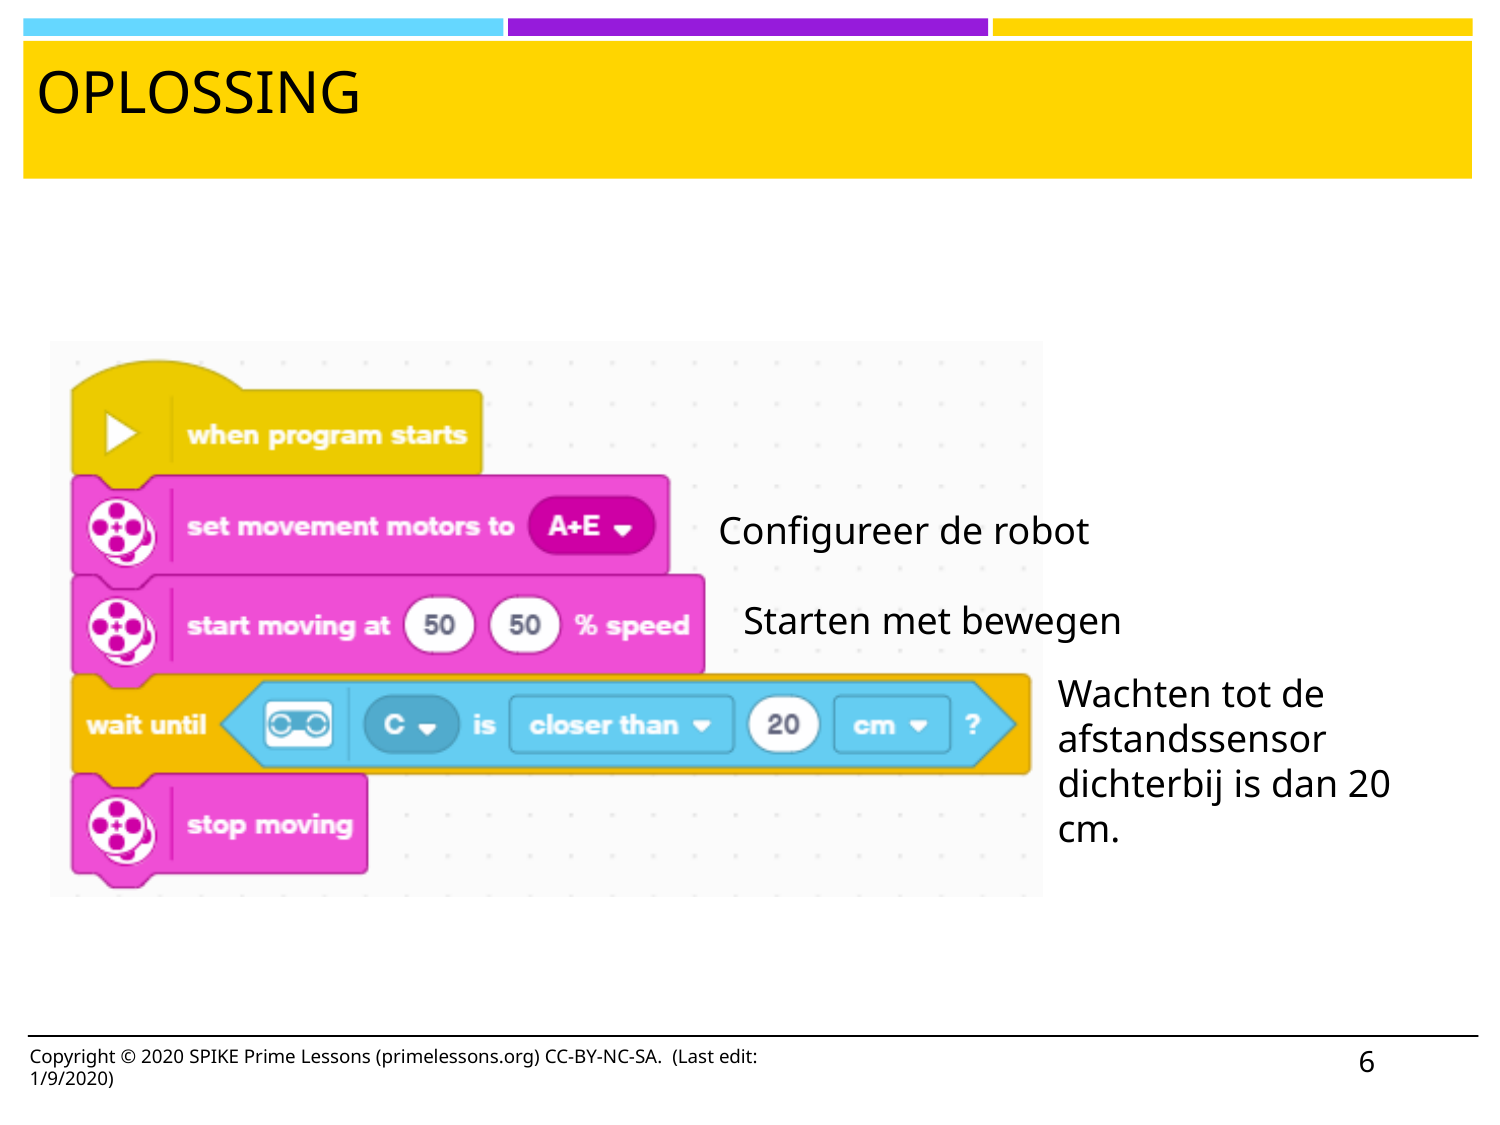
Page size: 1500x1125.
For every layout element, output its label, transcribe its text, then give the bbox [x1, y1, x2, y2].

picture [50, 341, 1043, 898]
title oplossing [28, 47, 1465, 173]
slide_number 6 [1350, 1035, 1384, 1086]
text_box Starten met bewegen [1047, 589, 1328, 650]
text_box Wachten tot de afstandssensor dichterbij is dan 20 cm. [1050, 662, 1453, 858]
text_box Configureer de robot [1047, 499, 1303, 560]
text_box Copyright © 2020 SPIKE Prime Lessons (primelessons.org) CC-BY-NC-SA. (Last edit: 1/9/2020) [22, 1036, 806, 1097]
